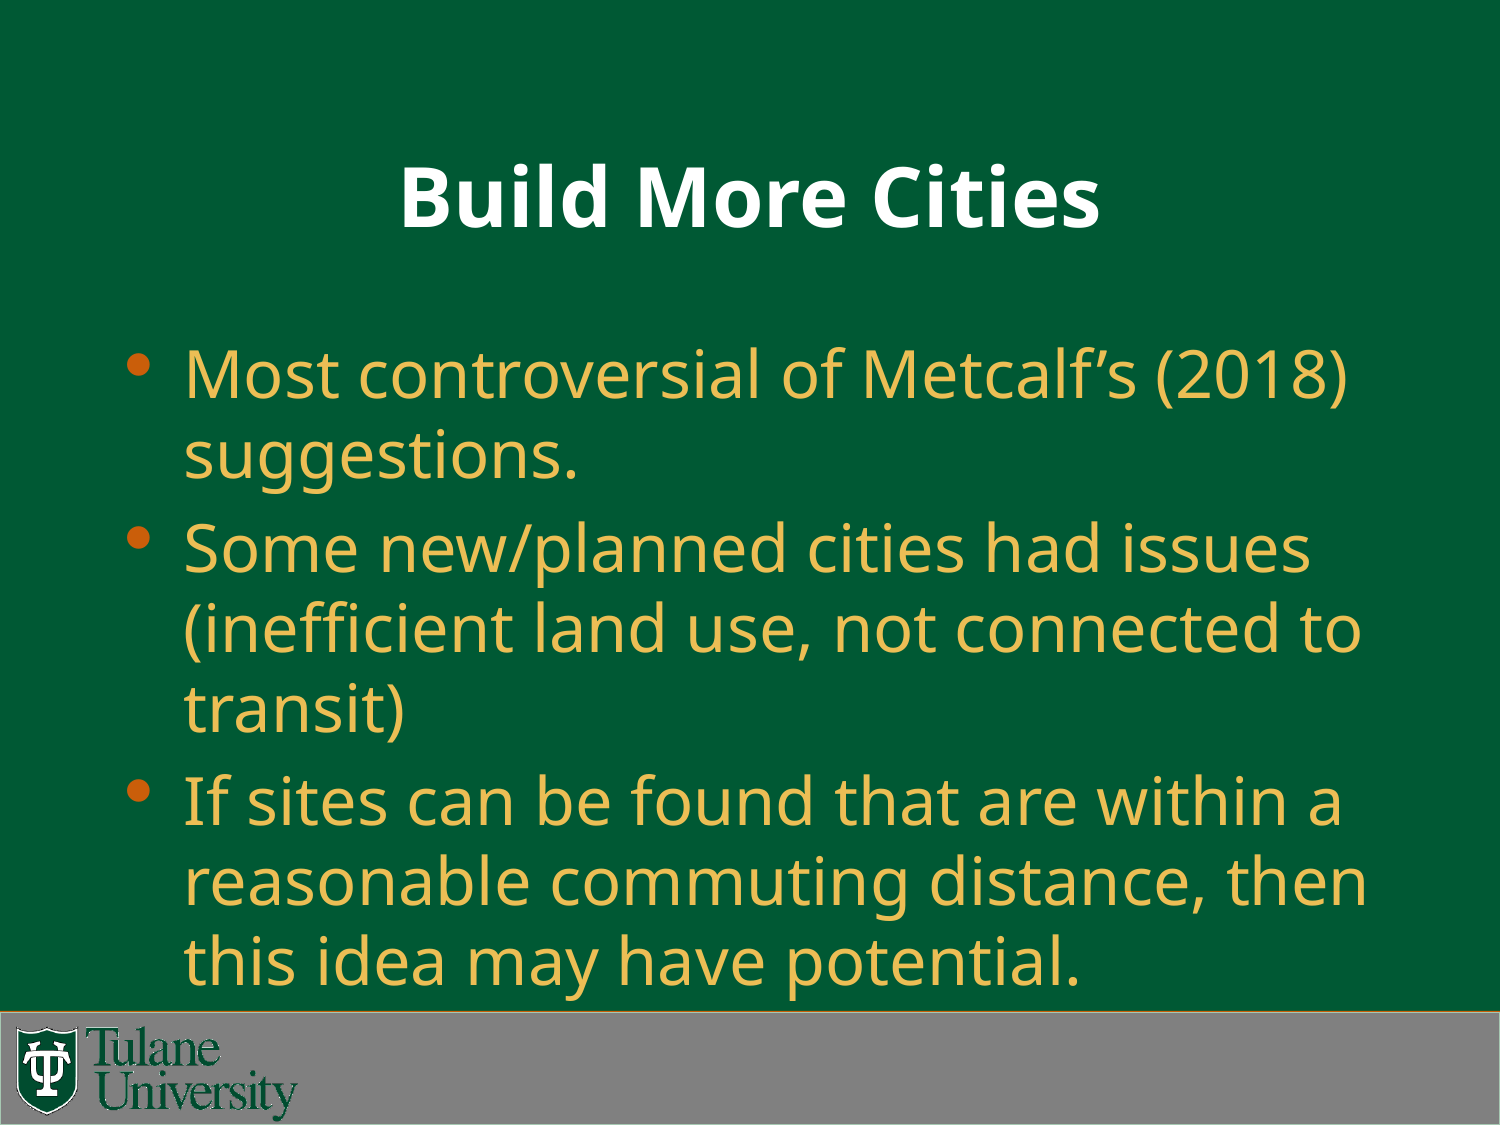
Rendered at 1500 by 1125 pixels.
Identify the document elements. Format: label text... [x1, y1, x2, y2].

title Build More Cities [112, 99, 1388, 288]
picture [0, 1012, 313, 1125]
list Most controversial of Metcalf’s (2018) suggestions. Some new/planned cities had issues (inefficient land use, not connected to transit) If sites can be found that are within a reasonable commuting distance, then this idea may have potential. [112, 324, 1388, 1000]
